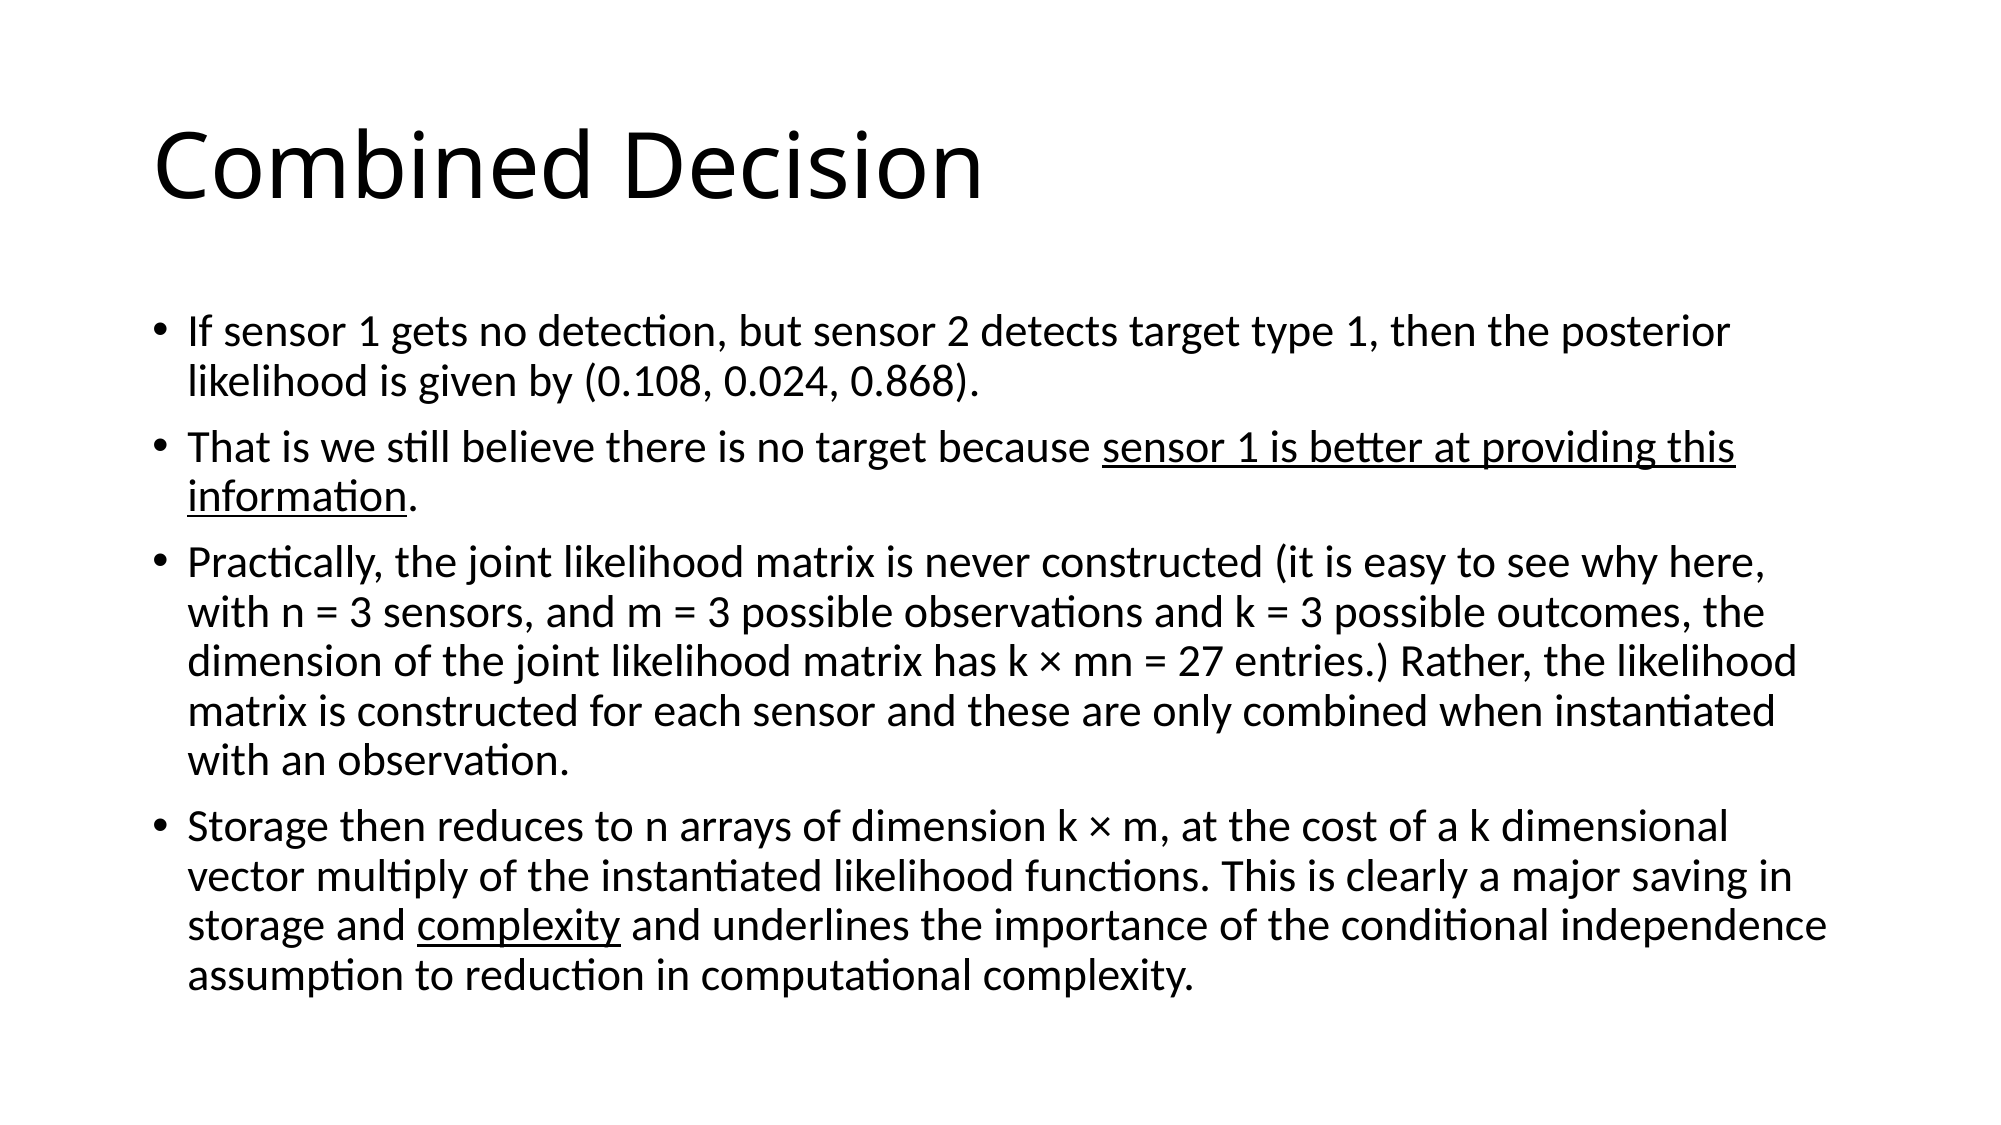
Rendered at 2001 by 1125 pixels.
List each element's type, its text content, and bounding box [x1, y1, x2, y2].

list If sensor 1 gets no detection, but sensor 2 detects target type 1, then the posterior likelihood is given by (0.108, 0.024, 0.868). That is we still believe there is no target because sensor 1 is better at providing this information. Practically, the joint likelihood matrix is never constructed (it is easy to see why here, with n = 3 sensors, and m = 3 possible observations and k = 3 possible outcomes, the dimension of the joint likelihood matrix has k × mn = 27 entries.) Rather, the likelihood matrix is constructed for each sensor and these are only combined when instantiated with an observation. Storage then reduces to n arrays of dimension k × m, at the cost of a k dimensional vector multiply of the instantiated likelihood functions. This is clearly a major saving in storage and complexity and underlines the importance of the conditional independence assumption to reduction in computational complexity. [137, 299, 1863, 1014]
title Combined Decision [137, 59, 1863, 278]
